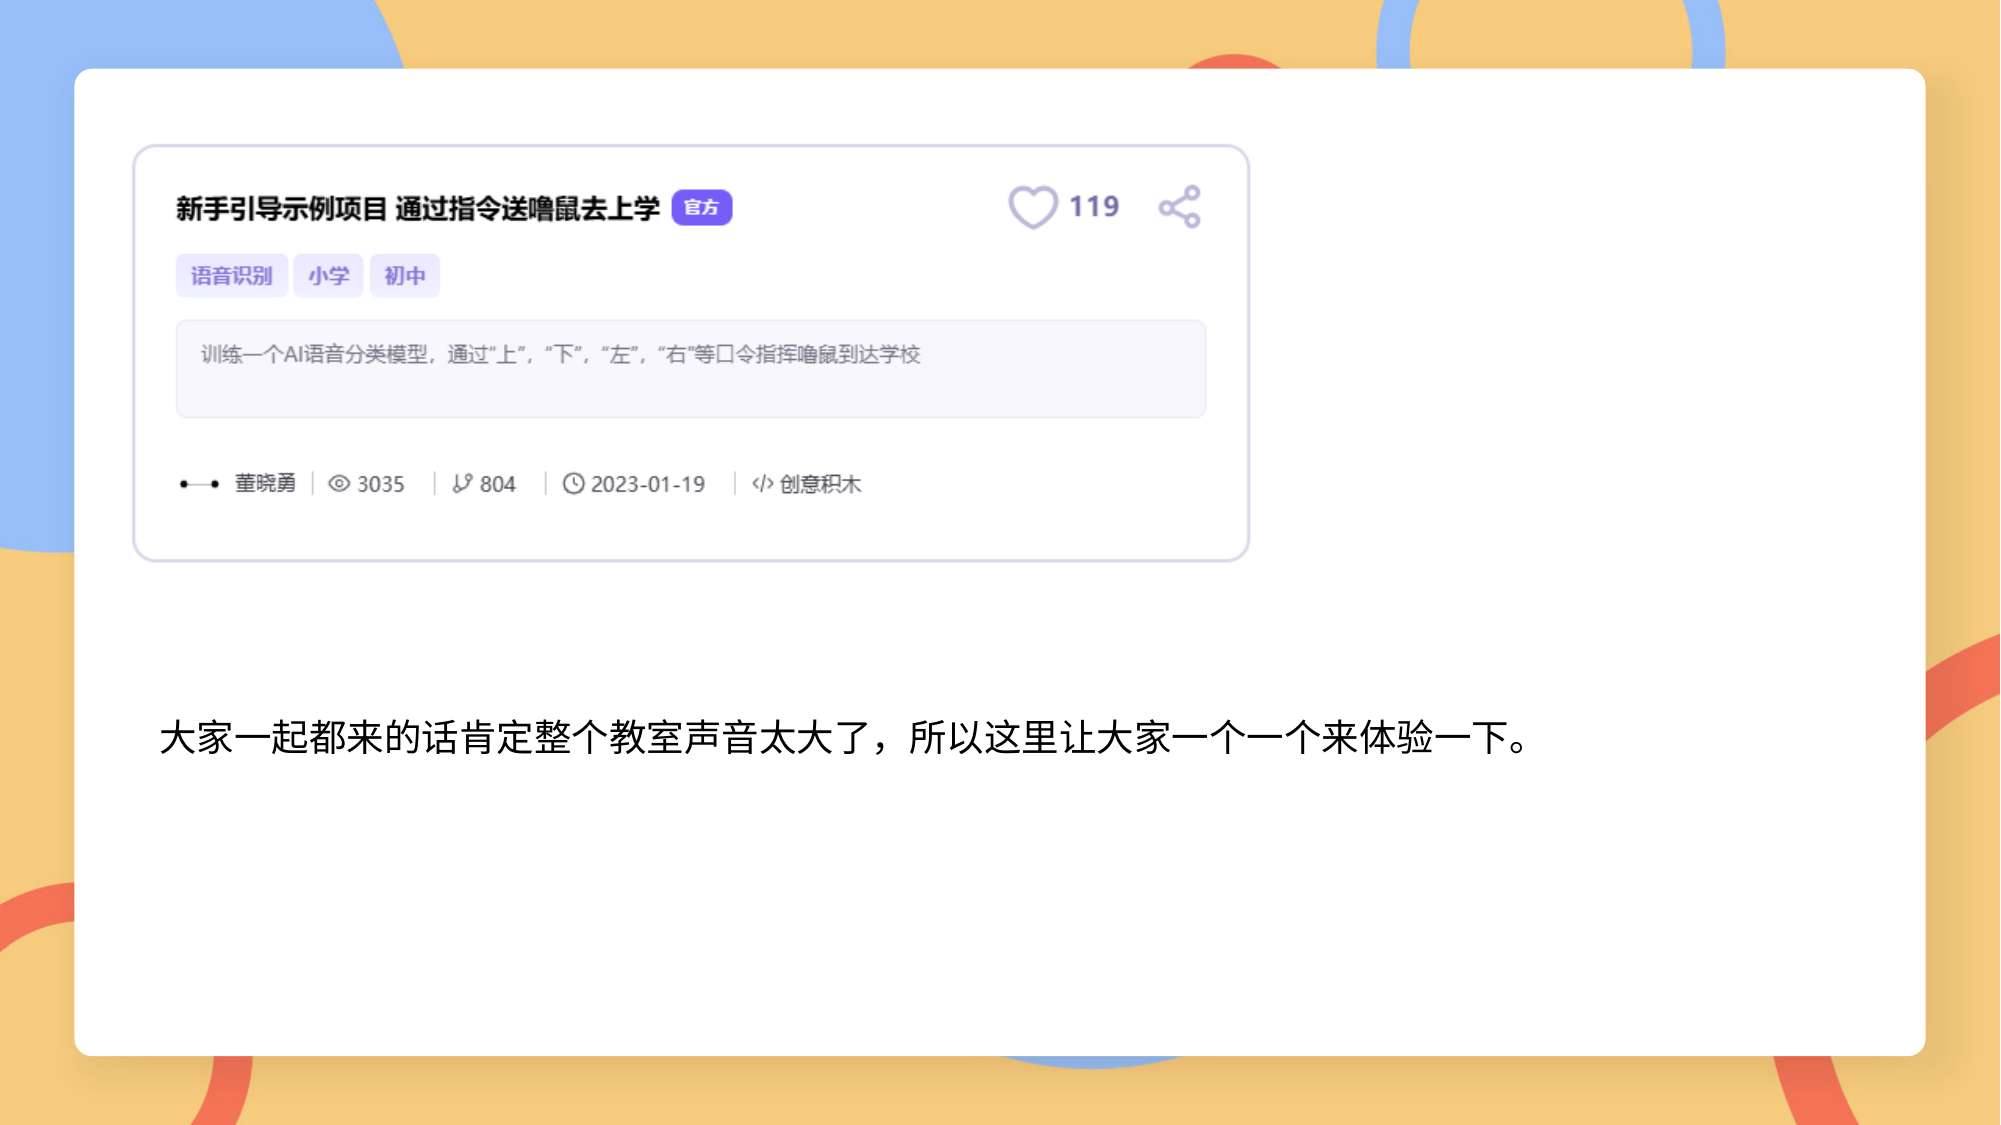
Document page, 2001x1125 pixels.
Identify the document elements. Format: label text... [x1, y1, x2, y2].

picture [0, 0, 2000, 1125]
text_box 大家一起都来的话肯定整个教室声音太大了，所以这里让大家一个一个来体验一下。 [144, 706, 1603, 767]
